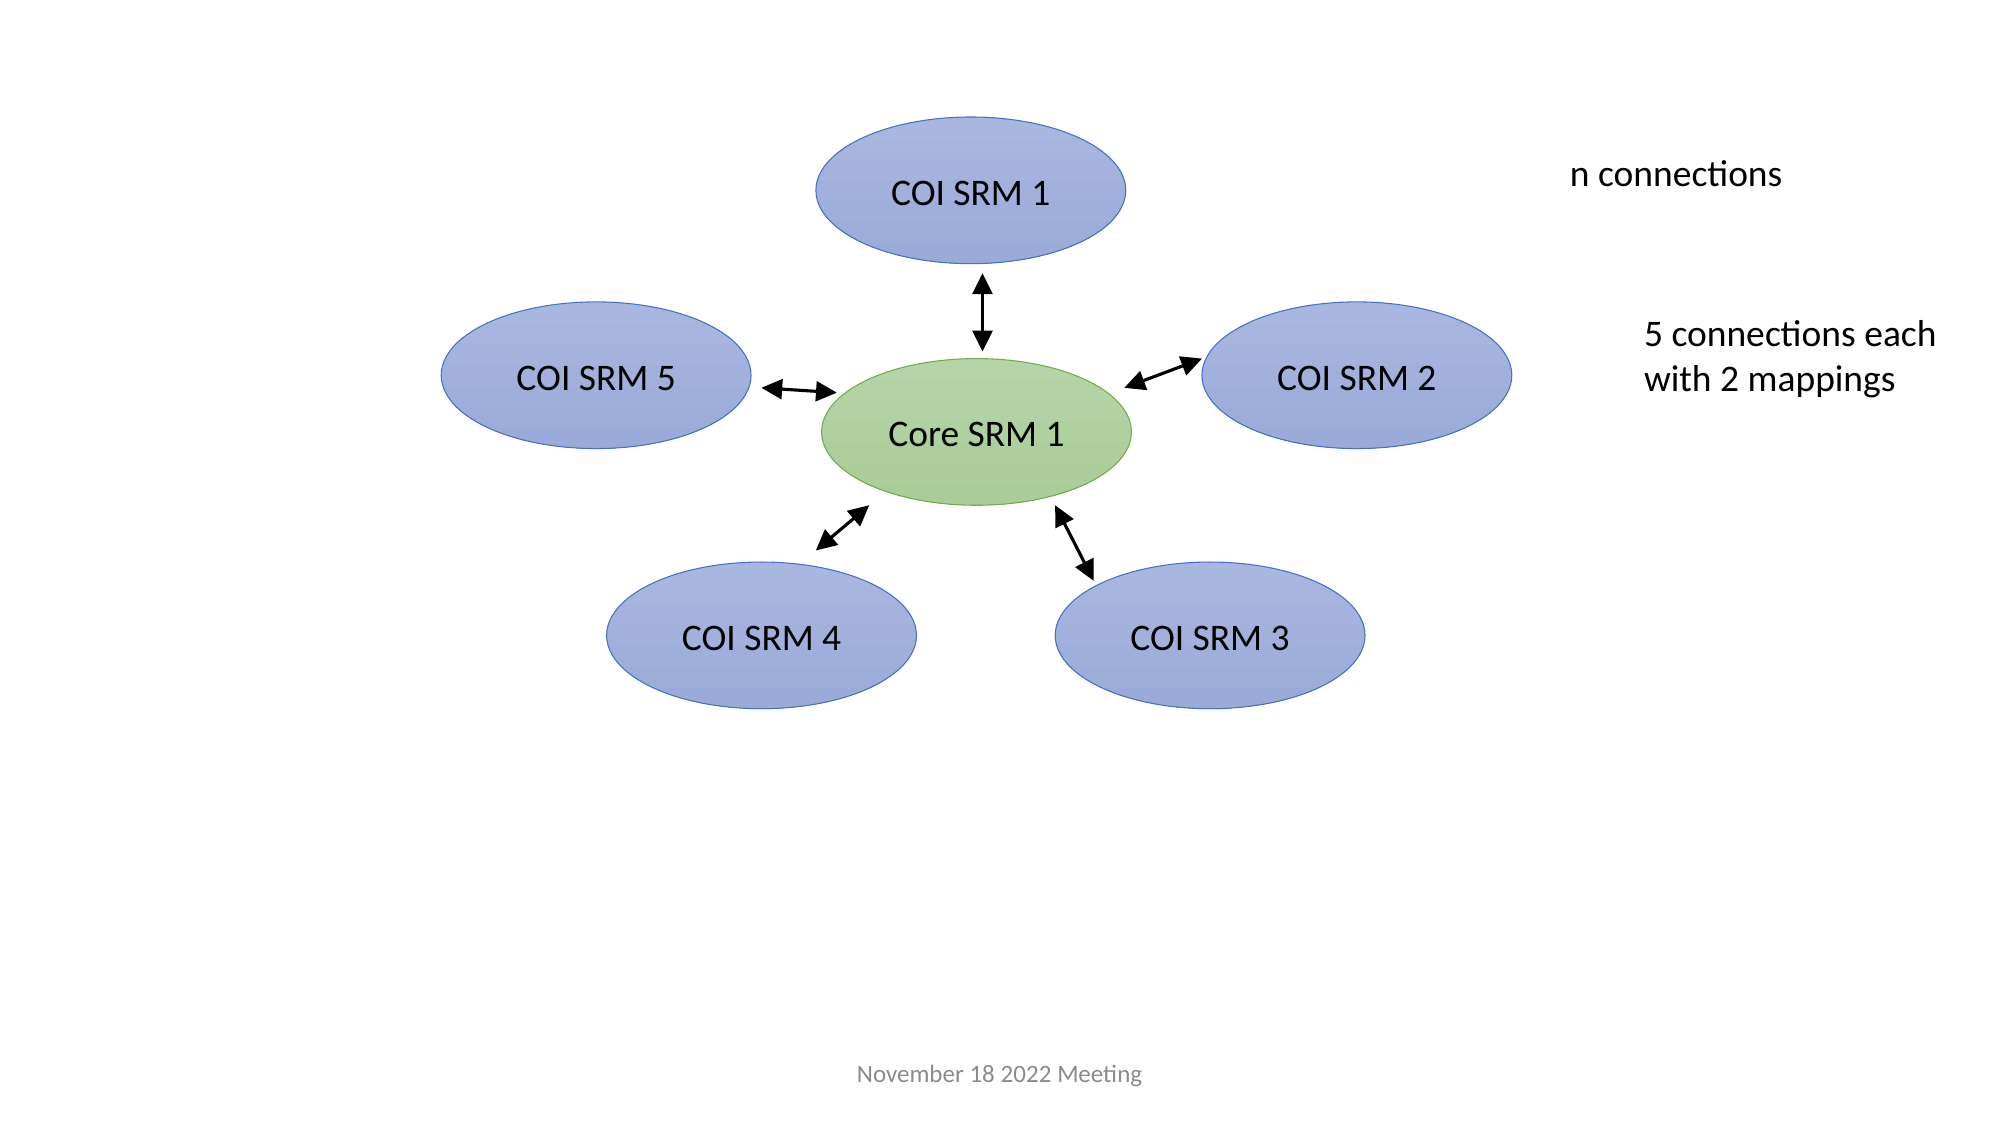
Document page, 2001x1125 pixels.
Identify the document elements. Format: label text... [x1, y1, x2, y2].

text_box COI SRM 1 [815, 116, 1127, 265]
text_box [1124, 358, 1202, 388]
text_box COI SRM 2 [1202, 301, 1513, 450]
text_box COI SRM 4 [606, 561, 918, 710]
text_box Core SRM 1 [821, 358, 1132, 506]
text_box 5 connections each with 2 mappings [1629, 301, 1952, 407]
text_box COI SRM 5 [440, 301, 752, 450]
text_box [815, 505, 870, 551]
text_box COI SRM 3 [1054, 561, 1366, 710]
text_box n connections [1555, 141, 1798, 202]
footer November 18 2022 Meeting [662, 1042, 1338, 1103]
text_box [761, 387, 837, 393]
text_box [1055, 505, 1094, 581]
